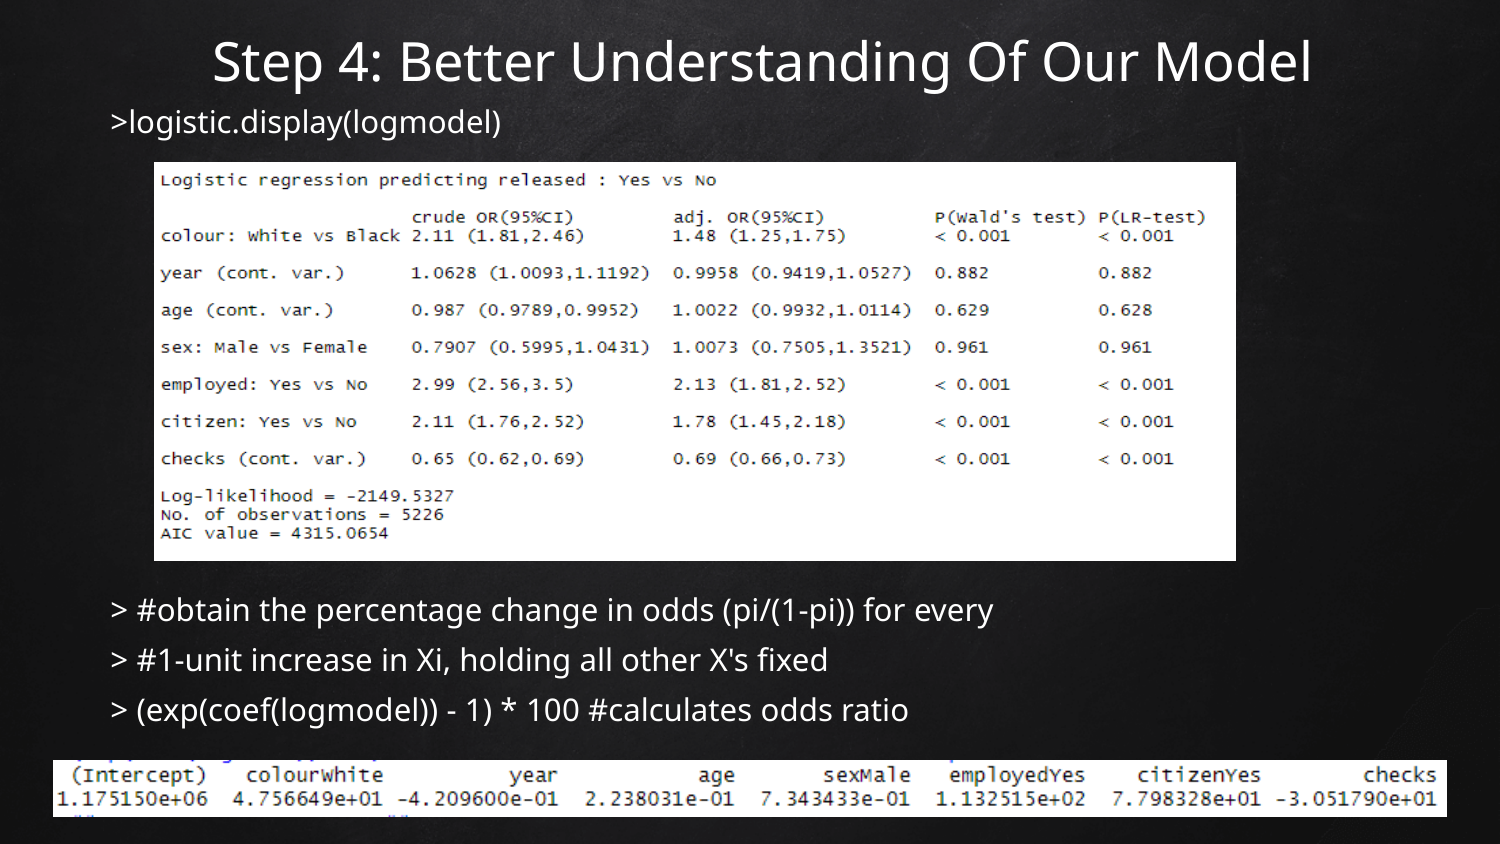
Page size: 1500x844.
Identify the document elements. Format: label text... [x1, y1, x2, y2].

picture [0, 0, 1500, 844]
list >logistic.display(logmodel) > #obtain the percentage change in odds (pi/(1-pi)) for every > #1-unit increase in Xi, holding all other X's fixed > (exp(coef(logmodel)) - 1) * 100 #calculates odds ratio [95, 87, 1446, 499]
title Step 4: Better Understanding Of Our Model [19, 12, 1500, 154]
